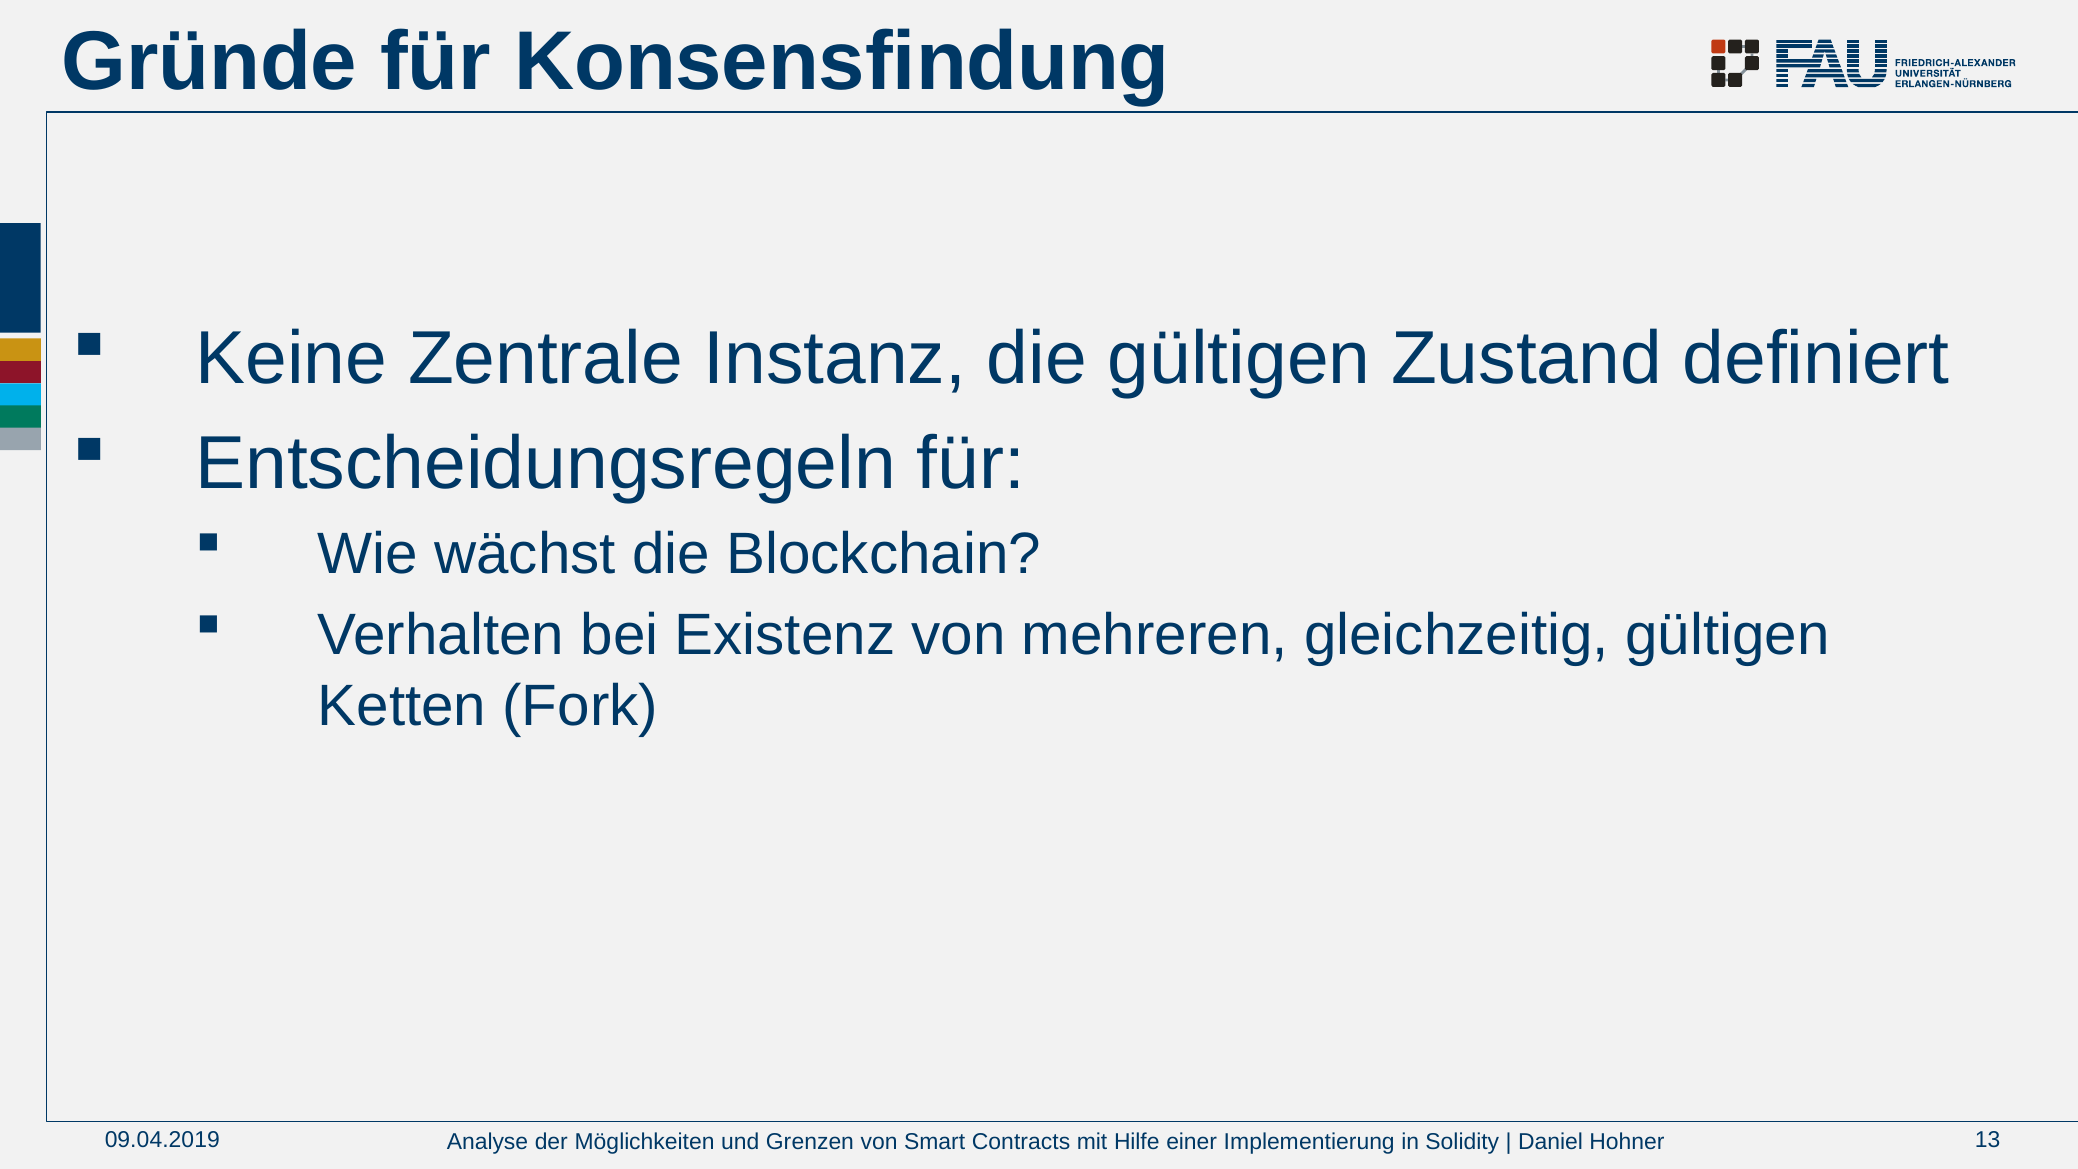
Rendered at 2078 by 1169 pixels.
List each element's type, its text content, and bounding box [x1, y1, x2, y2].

title Gründe für Konsensfindung [46, 9, 1839, 103]
list Keine Zentrale Instanz, die gültigen Zustand definiert Entscheidungsregeln für: Wie wächst die Blockchain? Verhalten bei Existenz von mehreren, gleichzeitig, gültigen Ketten (Fork) [72, 308, 2006, 861]
